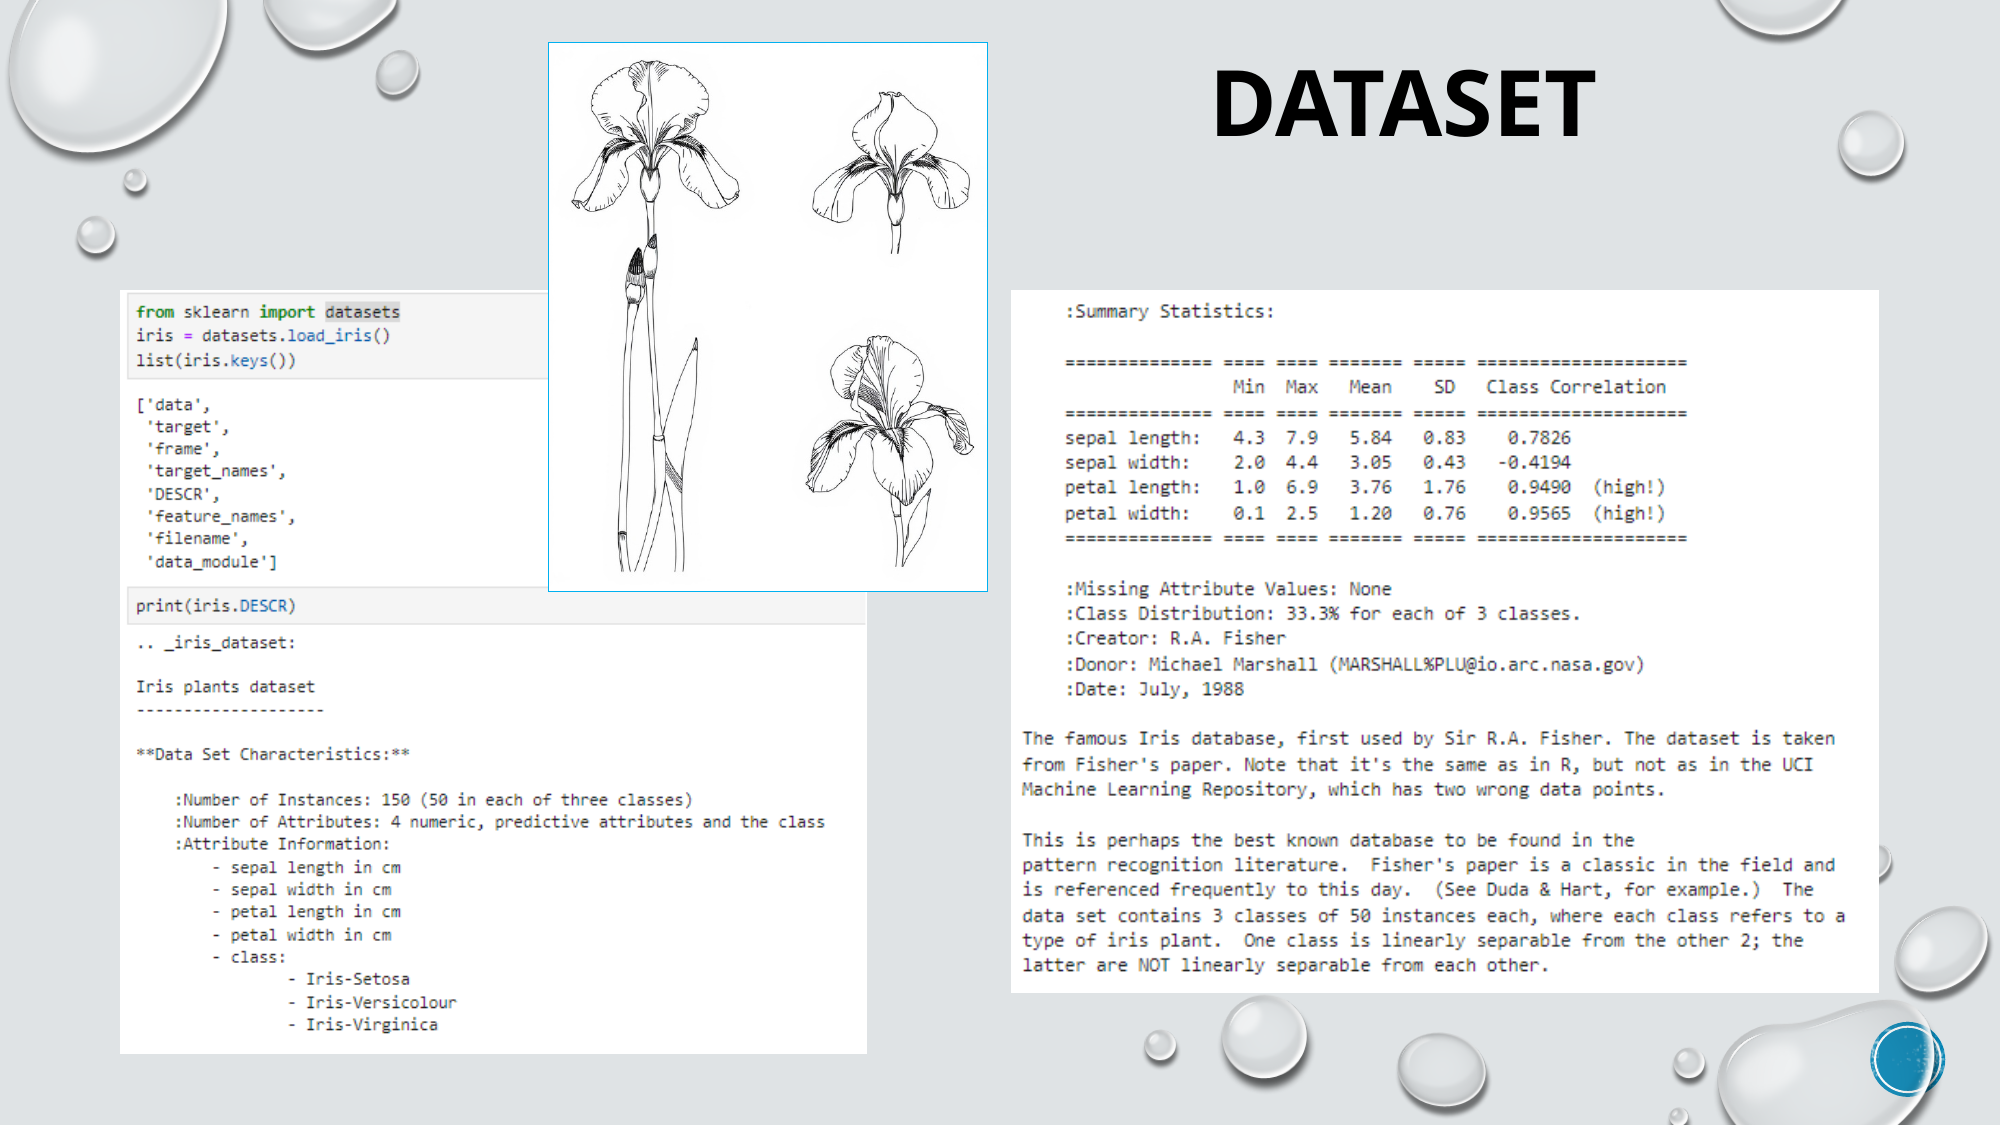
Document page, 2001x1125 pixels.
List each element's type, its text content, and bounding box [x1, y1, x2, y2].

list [123, 293, 864, 1050]
picture [0, 0, 2000, 1125]
title dataset [988, 42, 1821, 172]
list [1014, 294, 1876, 990]
